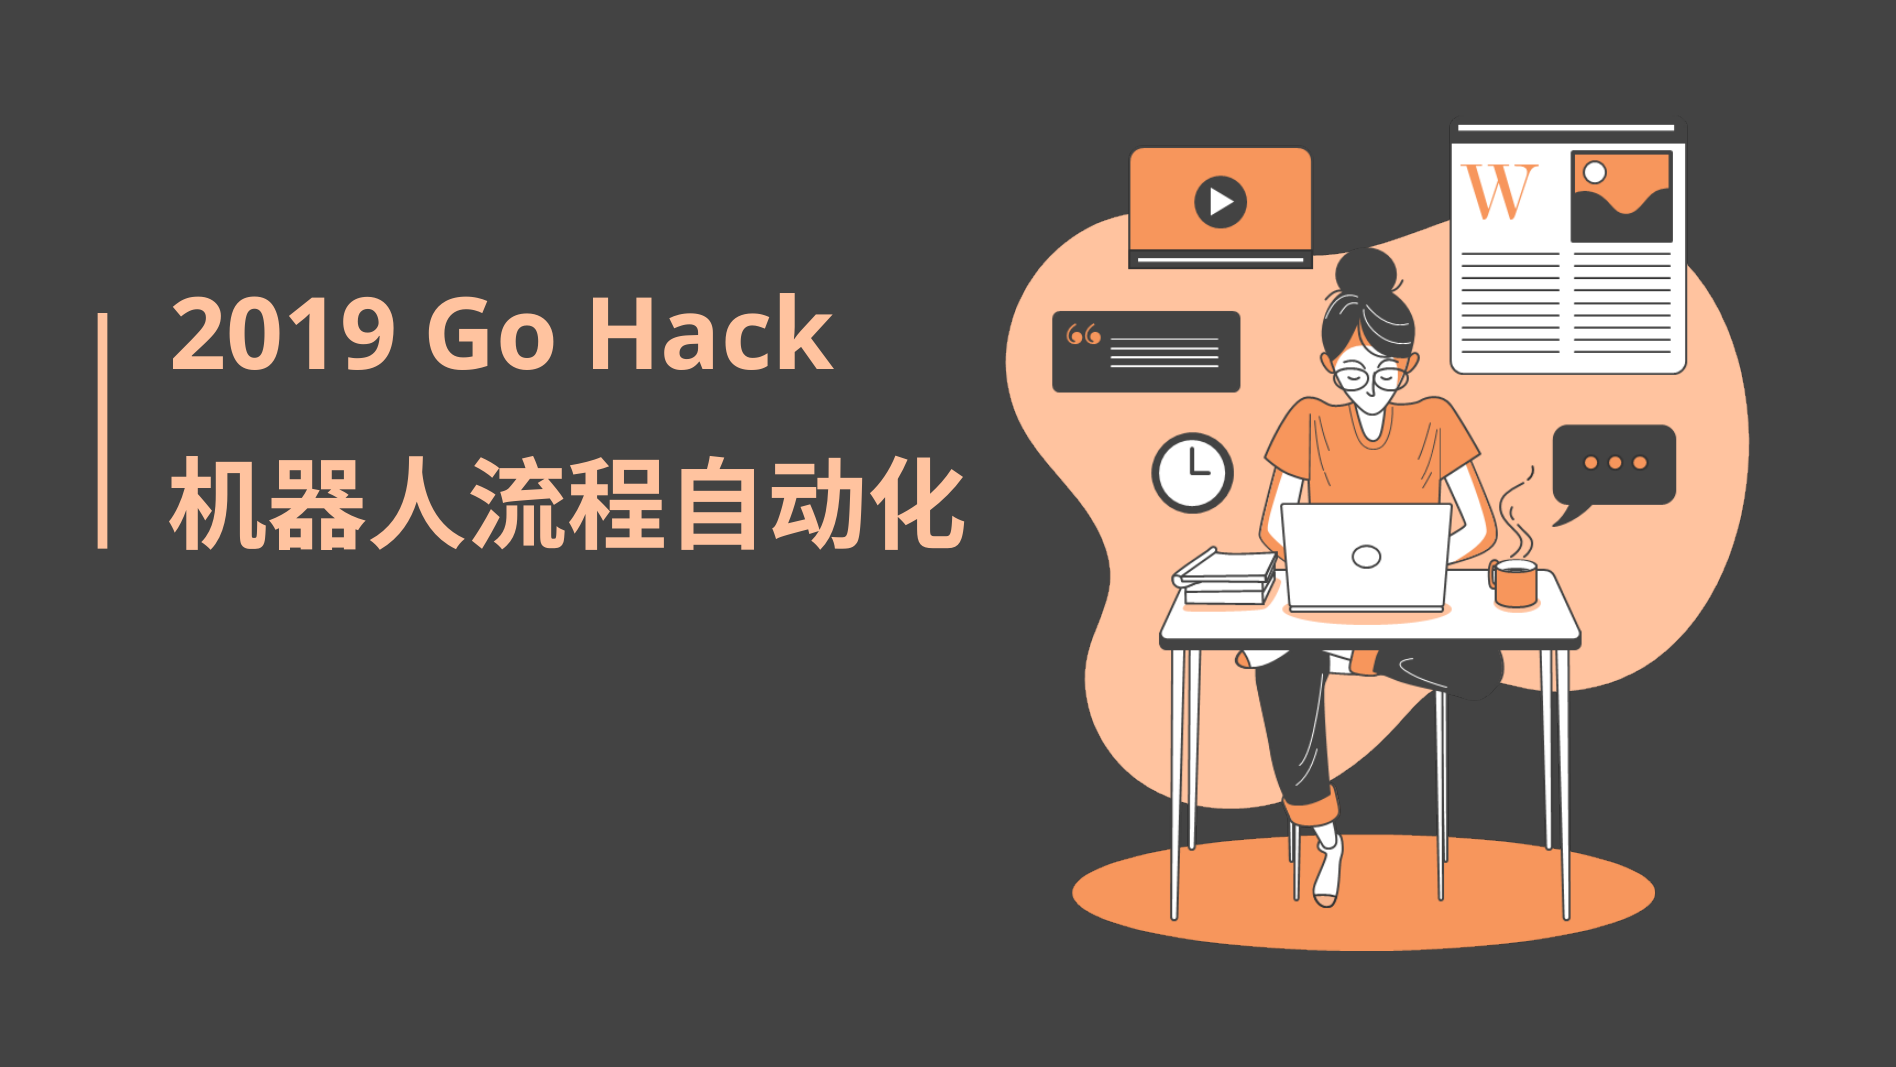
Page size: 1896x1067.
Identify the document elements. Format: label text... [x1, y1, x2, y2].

text_box [97, 313, 108, 549]
text_box 2019 Go Hack [164, 248, 844, 392]
picture [1004, 115, 1751, 951]
text_box 机器人流程自动化 [162, 420, 999, 564]
